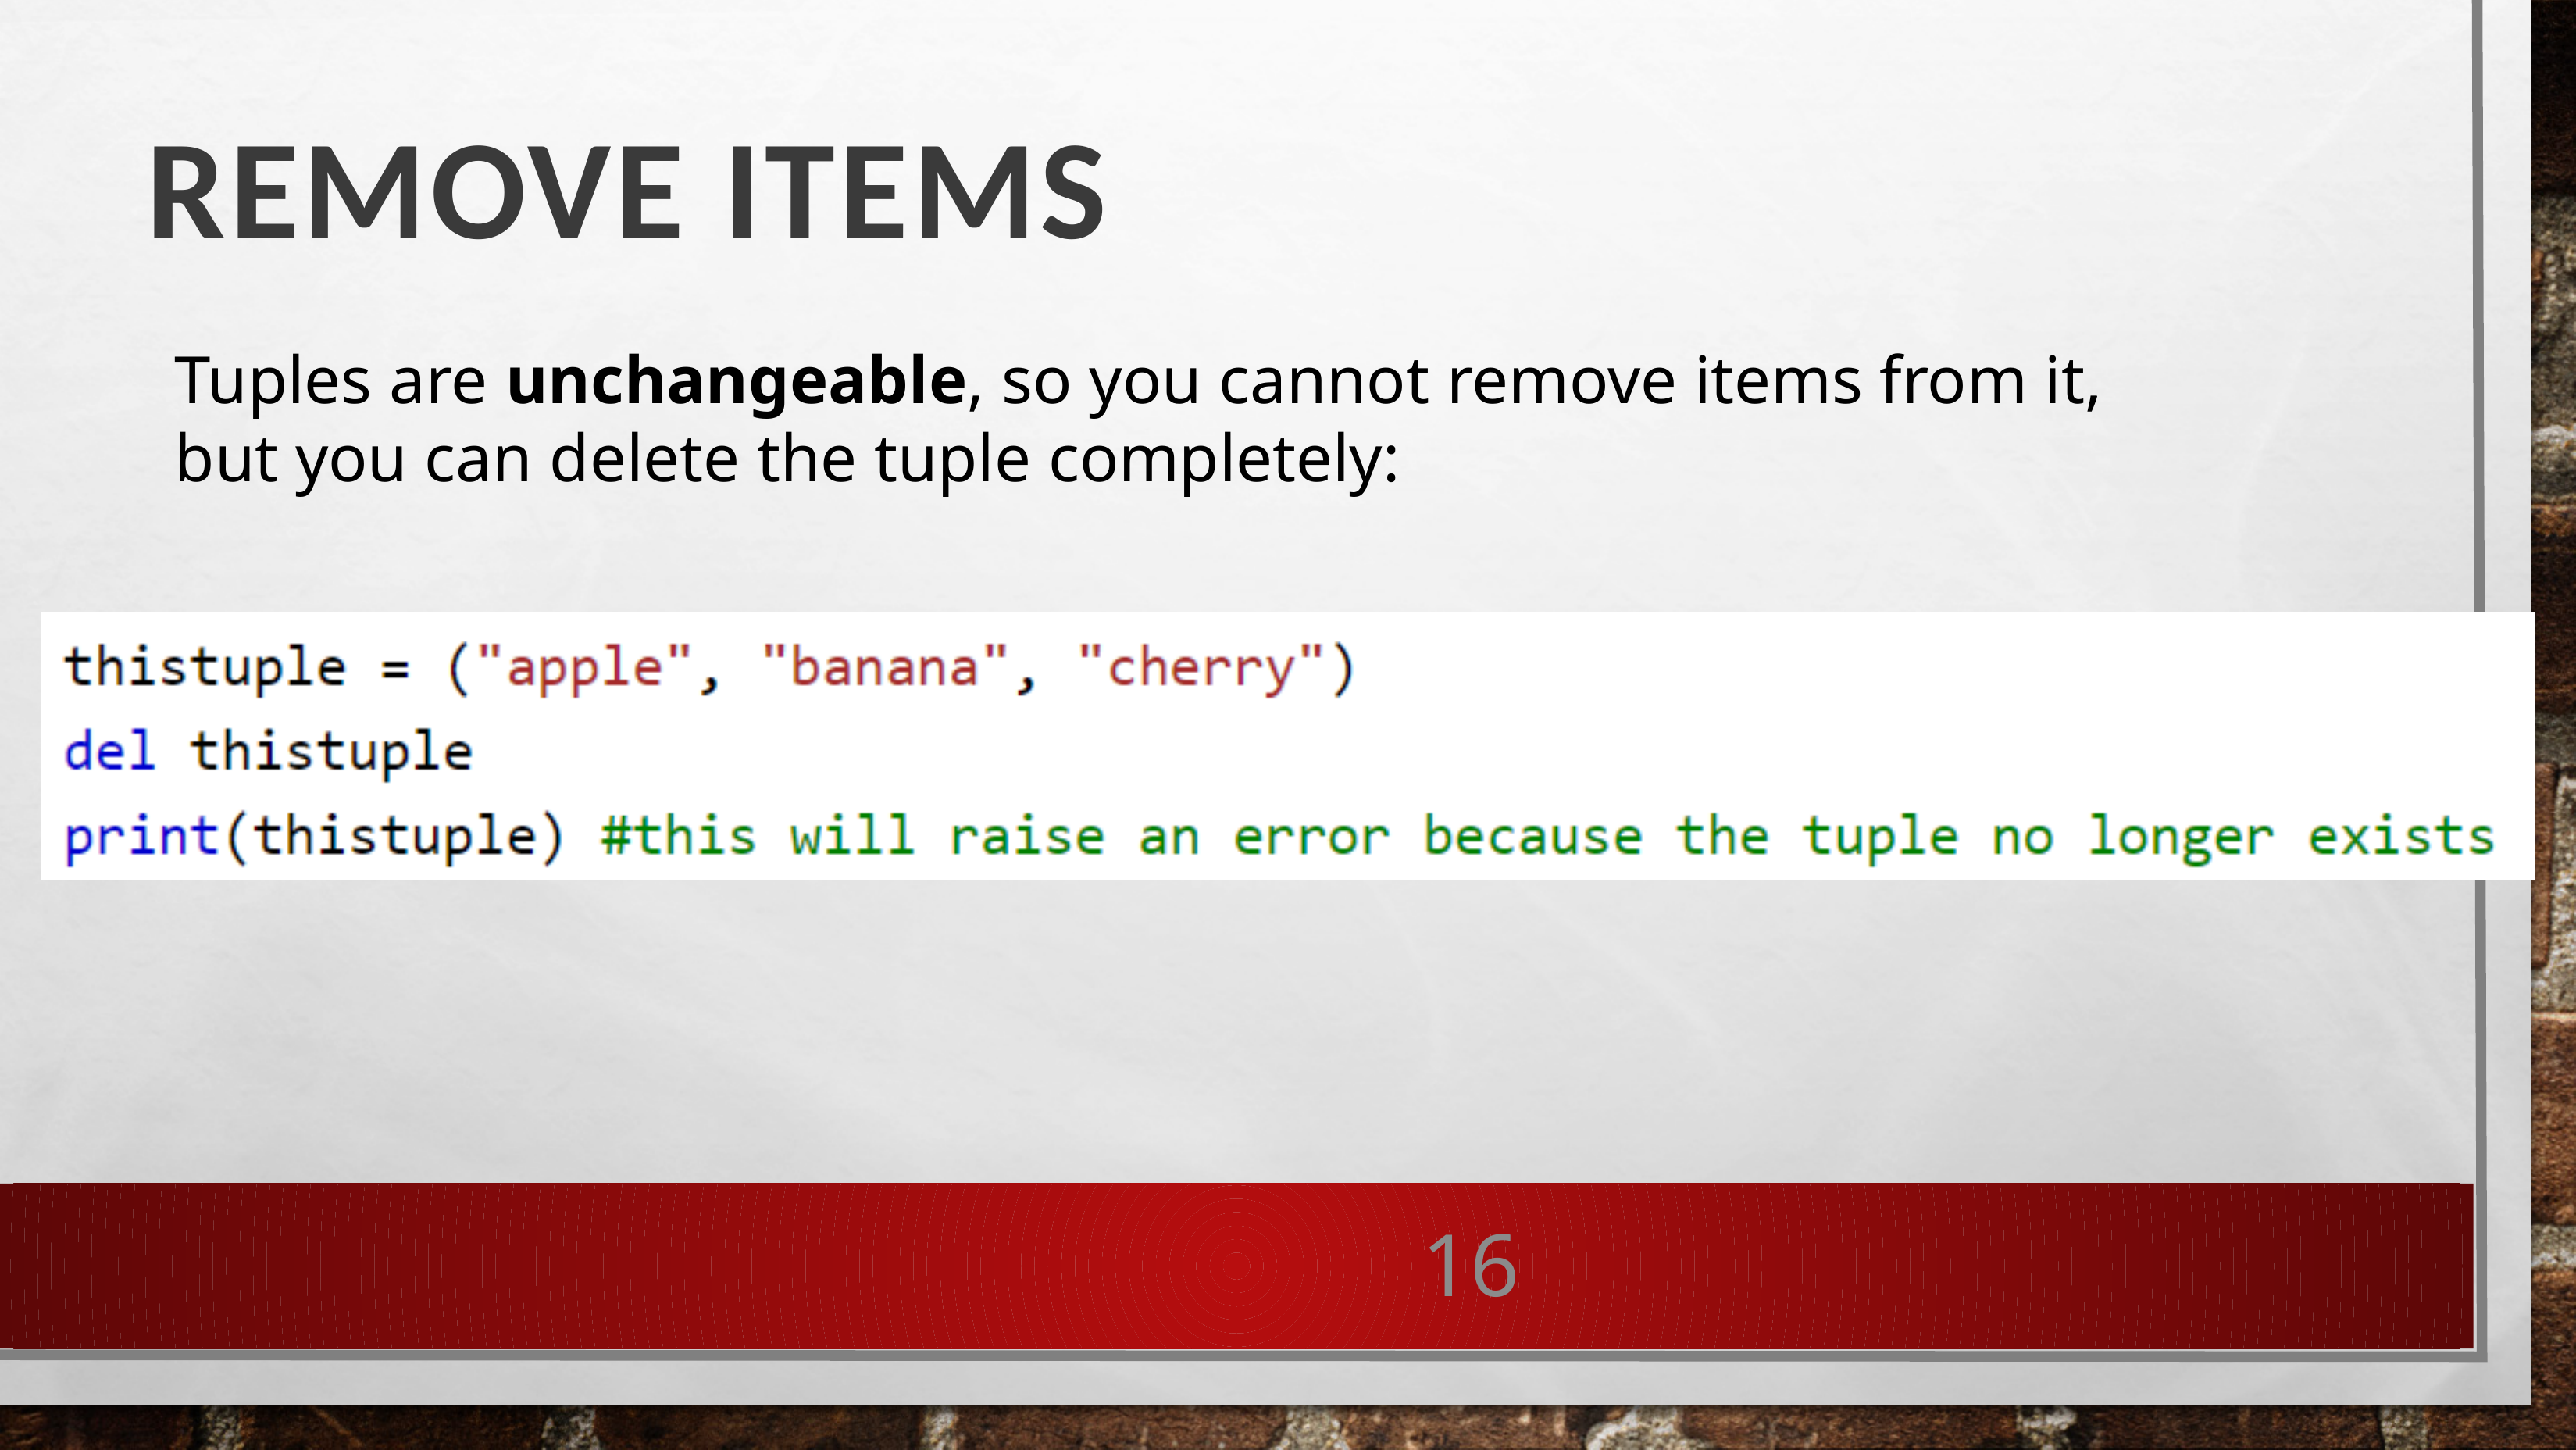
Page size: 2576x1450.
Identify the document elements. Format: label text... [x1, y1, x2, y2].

picture [0, 0, 2576, 1450]
title Remove Items [144, 96, 2342, 437]
slide_number 16 [1328, 1216, 1520, 1323]
text_box Tuples are unchangeable, so you cannot remove items from it, but you can delete the tuple completely: [163, 332, 2225, 501]
